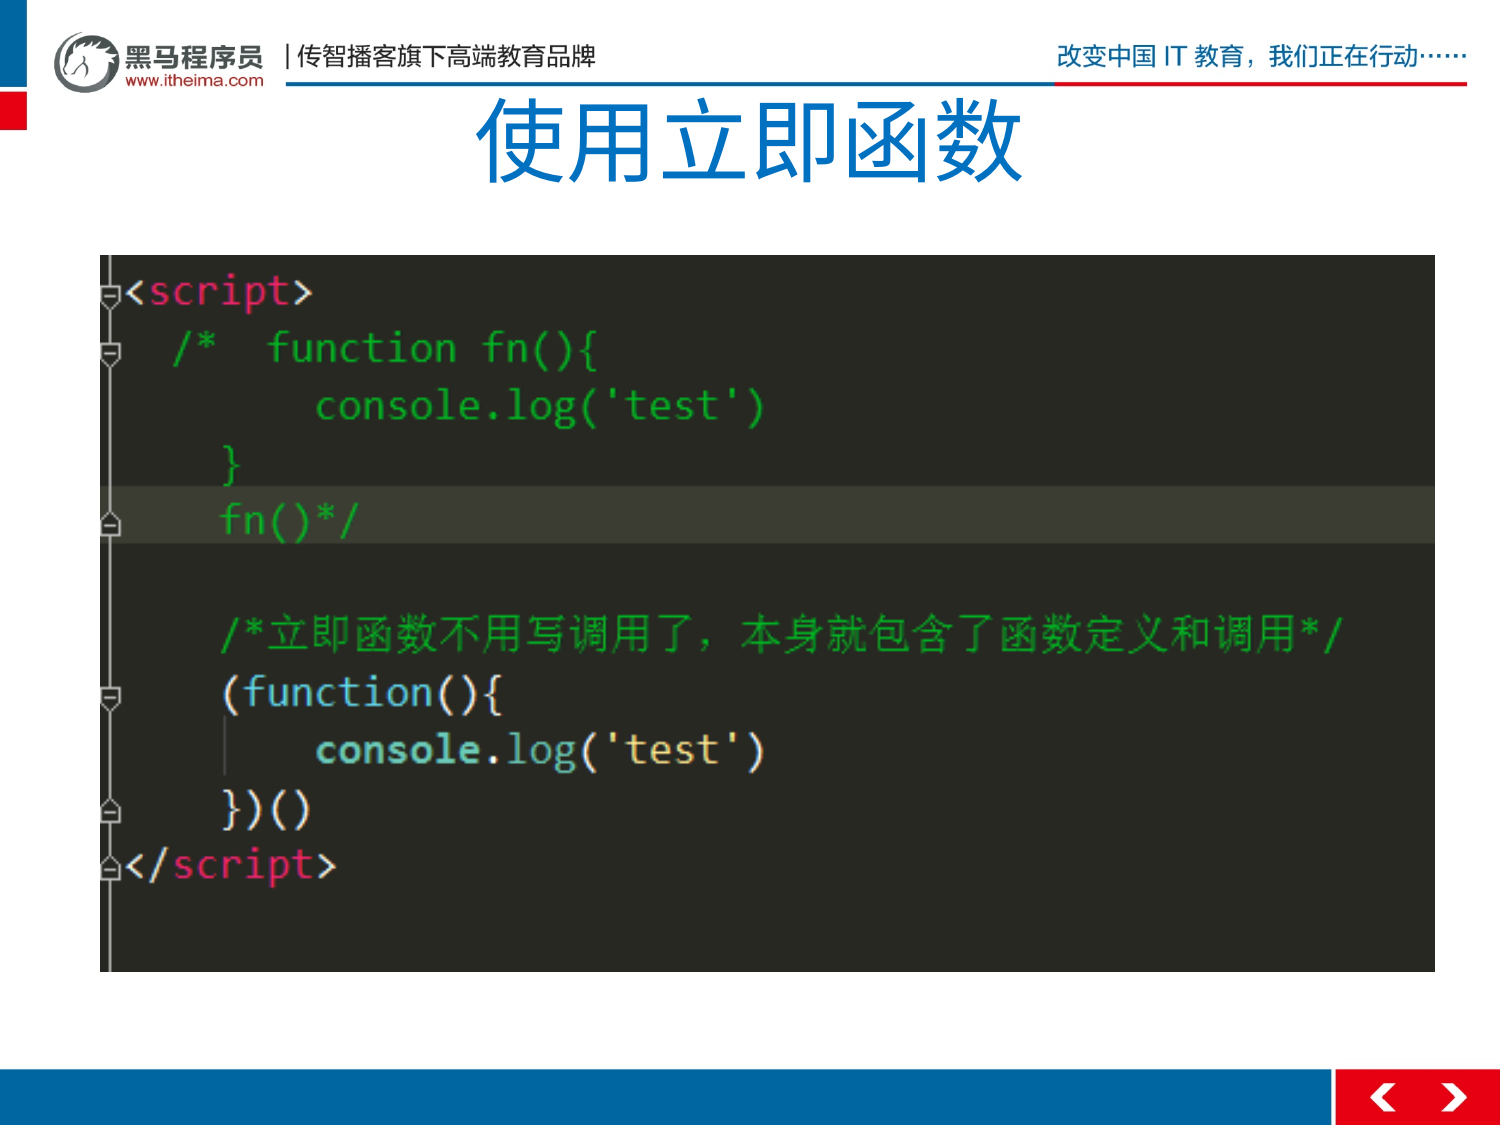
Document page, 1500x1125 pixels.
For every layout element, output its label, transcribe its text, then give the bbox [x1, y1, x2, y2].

title 使用立即函数 [75, 45, 1425, 233]
picture [0, 0, 1500, 1125]
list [100, 255, 1435, 972]
